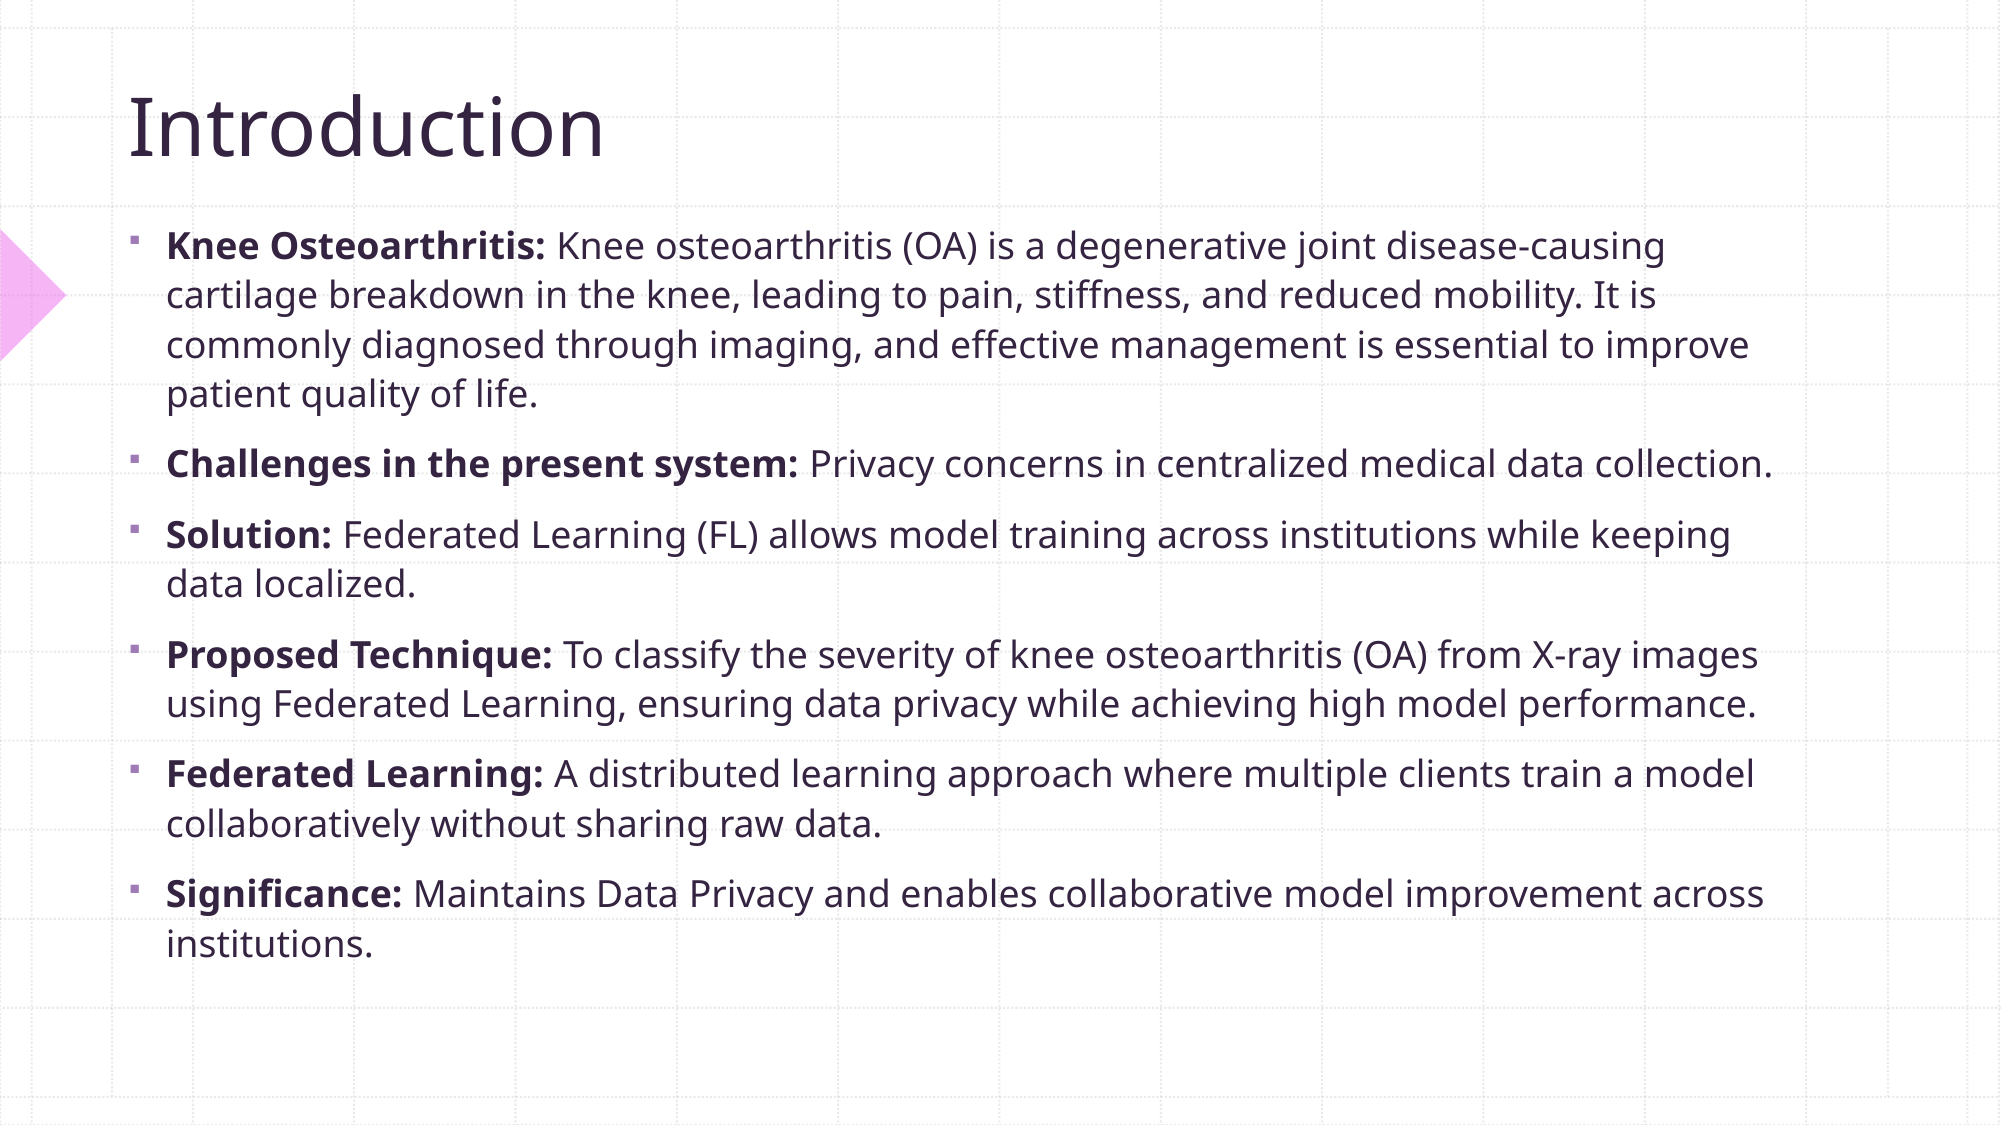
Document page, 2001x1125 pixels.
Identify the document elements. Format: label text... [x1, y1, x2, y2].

list Knee Osteoarthritis: Knee osteoarthritis (OA) is a degenerative joint disease-causing cartilage breakdown in the knee, leading to pain, stiffness, and reduced mobility. It is commonly diagnosed through imaging, and effective management is essential to improve patient quality of life. Challenges in the present system: Privacy concerns in centralized medical data collection. Solution: Federated Learning (FL) allows model training across institutions while keeping data localized. Proposed Technique: To classify the severity of knee osteoarthritis (OA) from X-ray images using Federated Learning, ensuring data privacy while achieving high model performance. Federated Learning: A distributed learning approach where multiple clients train a model collaboratively without sharing raw data. Significance: Maintains Data Privacy and enables collaborative model improvement across institutions. [113, 209, 1808, 1000]
title Introduction [113, 66, 1808, 180]
